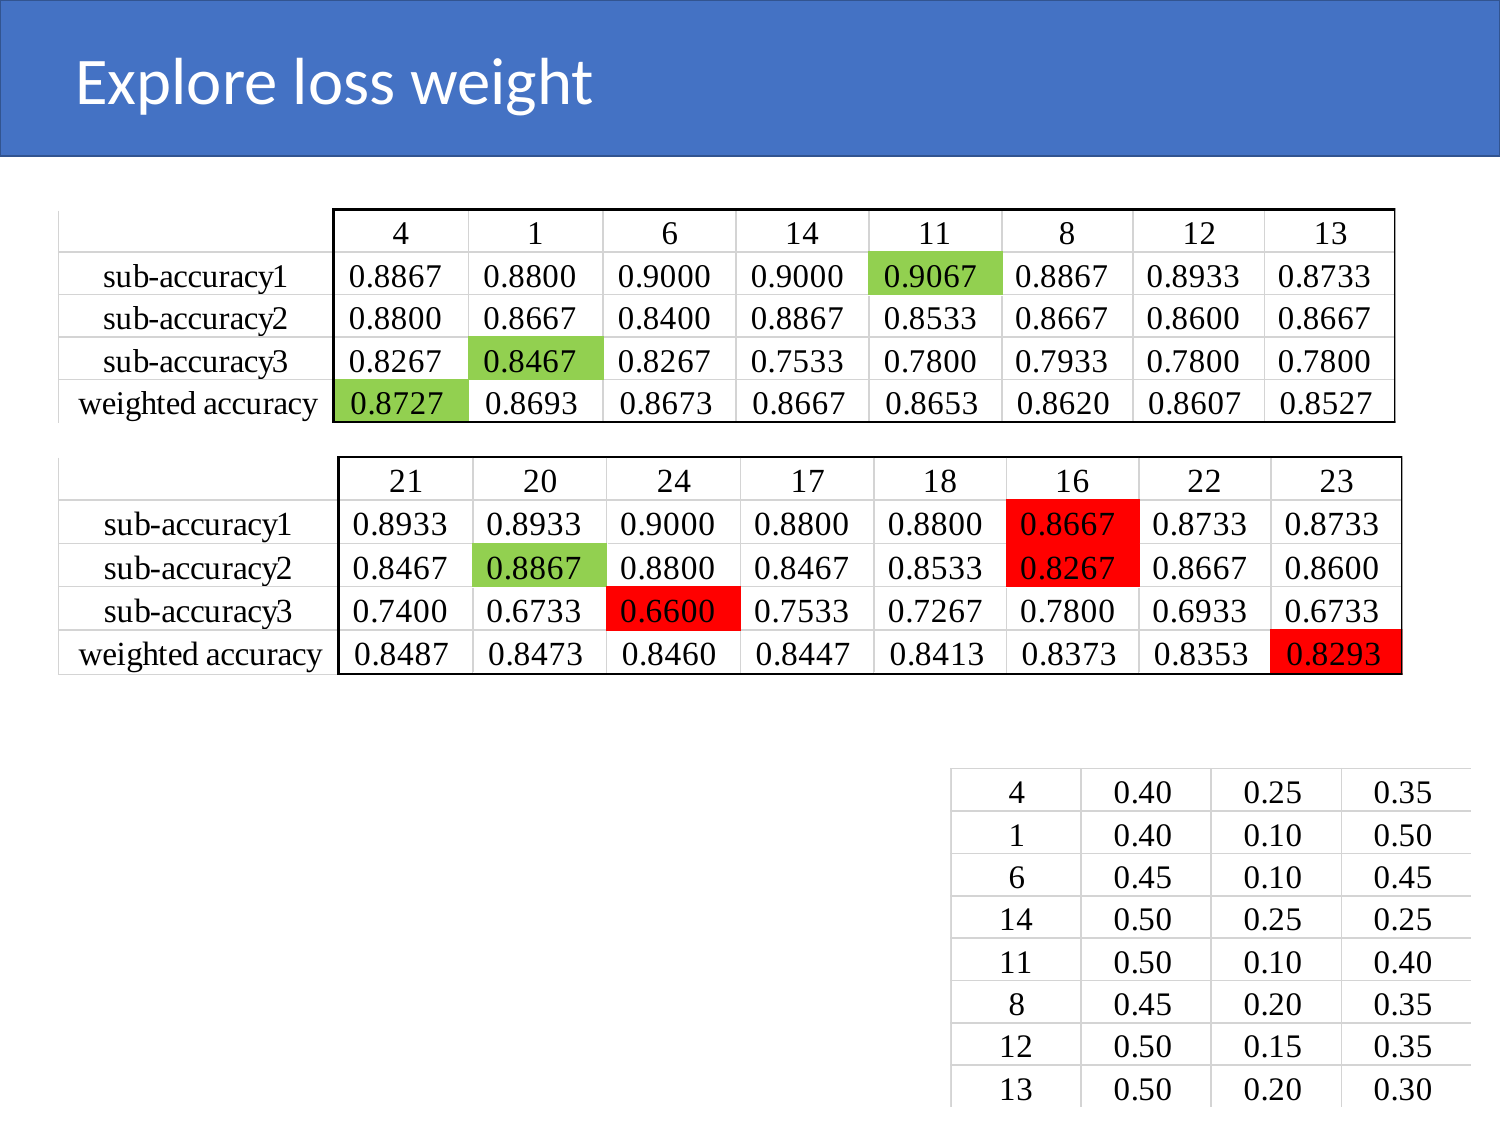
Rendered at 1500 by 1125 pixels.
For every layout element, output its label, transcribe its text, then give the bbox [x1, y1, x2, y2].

text_box [0, 0, 1500, 157]
text_box Explore loss weight [60, 30, 610, 125]
picture [57, 456, 1405, 676]
picture [57, 208, 1397, 425]
picture [950, 767, 1473, 1109]
